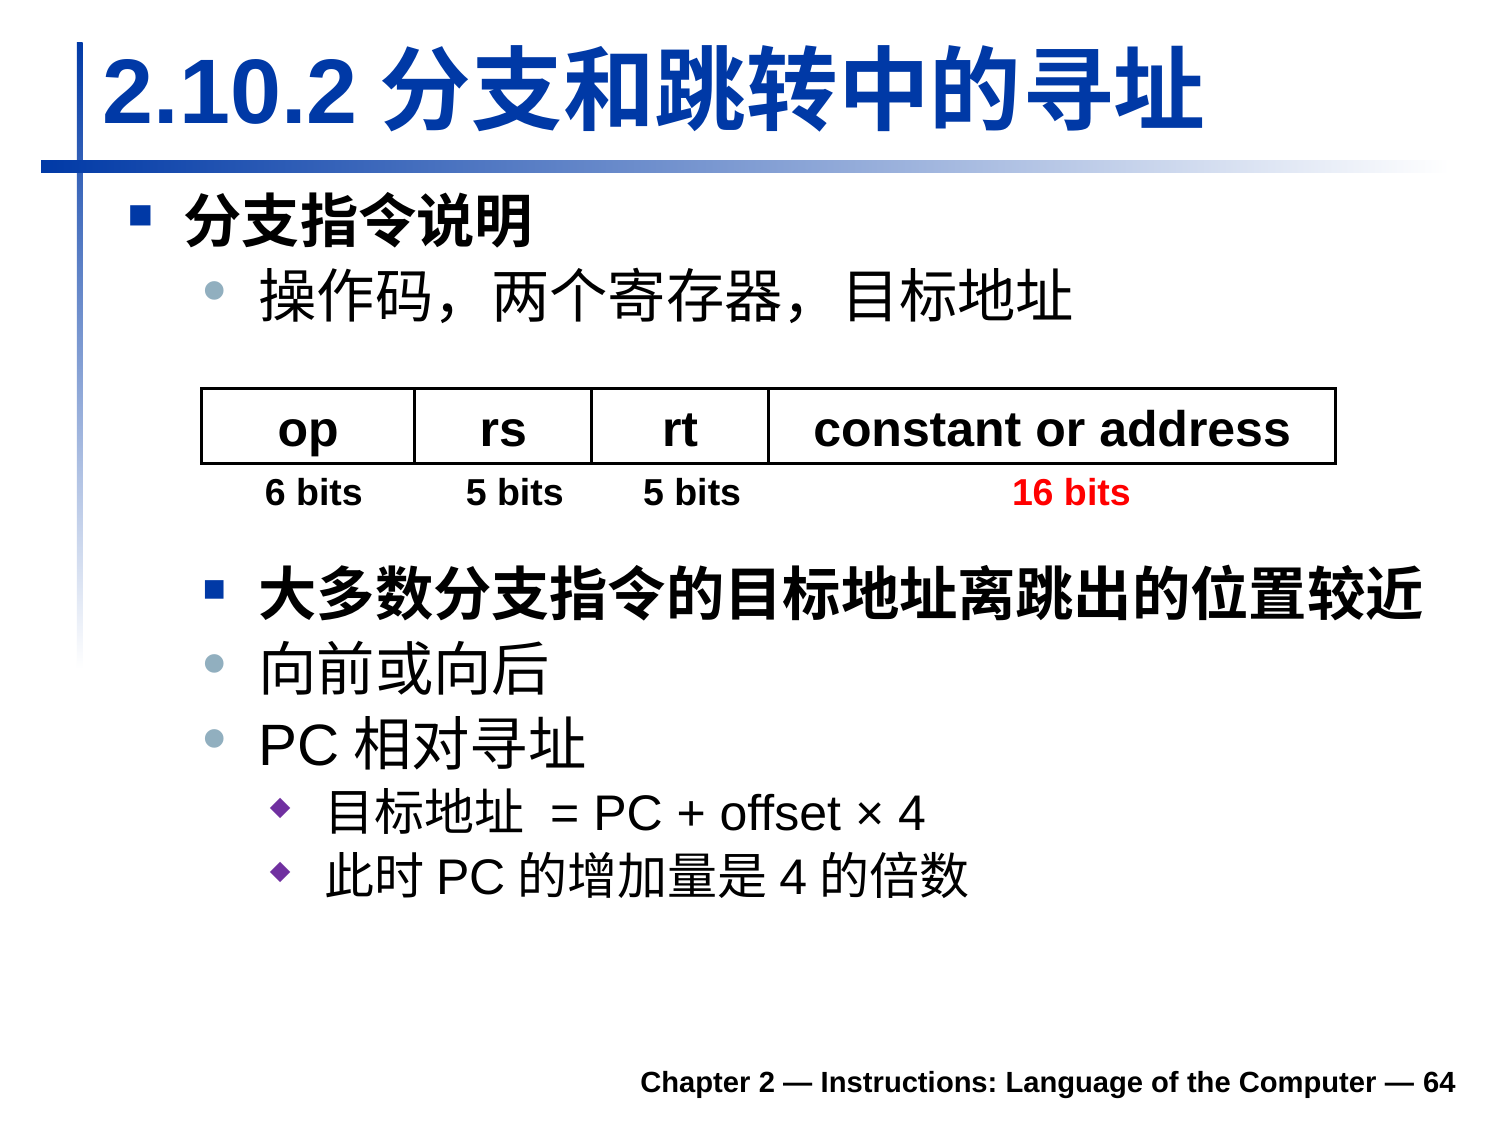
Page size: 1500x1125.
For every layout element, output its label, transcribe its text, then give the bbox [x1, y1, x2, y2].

text_box op [201, 388, 414, 464]
list 分支指令说明 操作码，两个寄存器，目标地址 大多数分支指令的目标地址离跳出的位置较近 向前或向后 PC相对寻址 目标地址 = PC + offset × 4 此时PC的增加量是4的倍数 [111, 184, 1470, 1008]
text_box rt [591, 388, 768, 464]
text_box 5 bits [450, 460, 579, 521]
title 2.10.2分支和跳转中的寻址 [87, 0, 1444, 150]
text_box 6 bits [250, 460, 378, 521]
text_box 5 bits [628, 460, 756, 521]
text_box rs [414, 388, 591, 464]
text_box constant or address [768, 388, 1336, 464]
text_box 16 bits [997, 460, 1146, 521]
footer Chapter 2 — Instructions: Language of the Computer — 64 [277, 1046, 1471, 1106]
